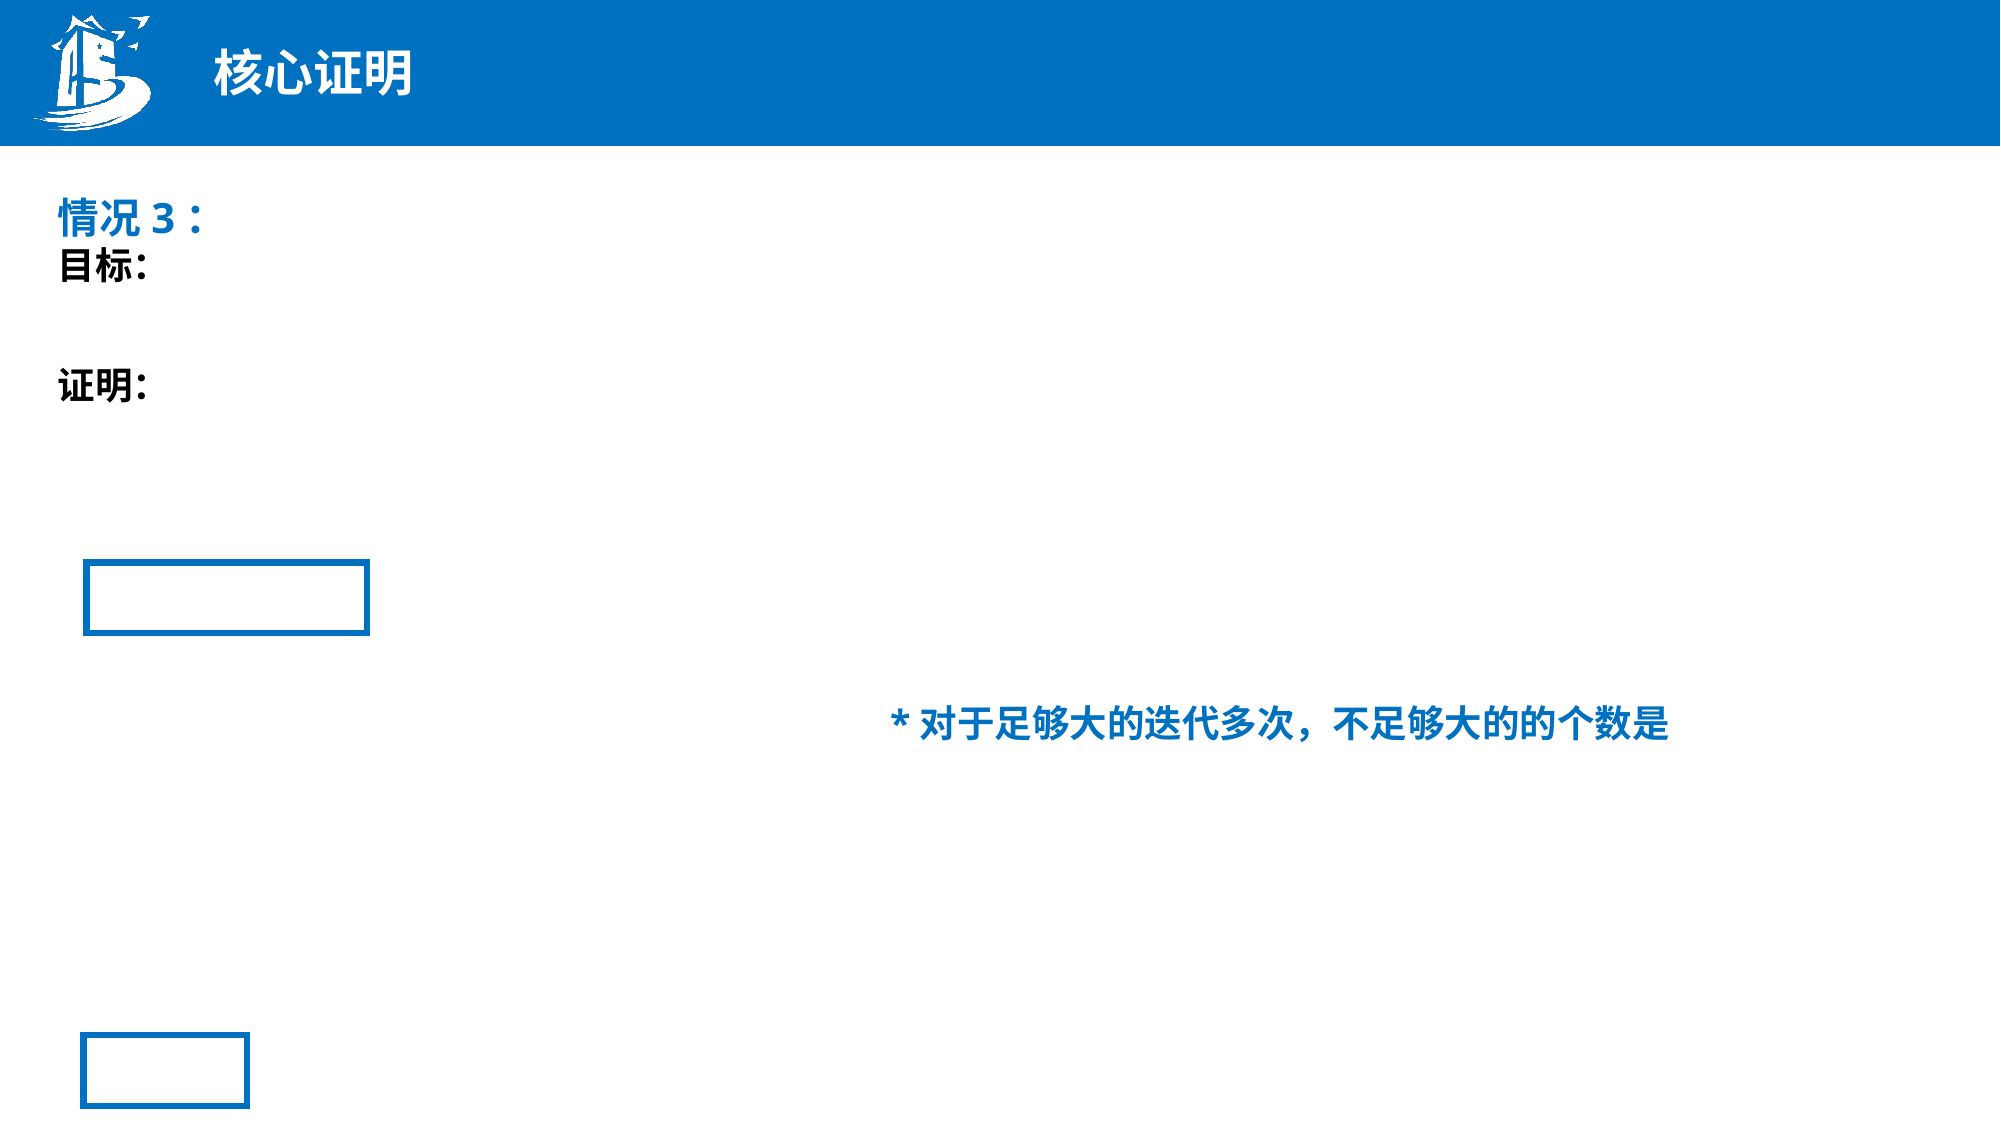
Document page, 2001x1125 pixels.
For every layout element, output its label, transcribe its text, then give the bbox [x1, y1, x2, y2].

text_box [85, 561, 368, 634]
picture [0, 0, 178, 146]
text_box [83, 1034, 248, 1107]
text_box 核心证明 [198, 34, 429, 109]
